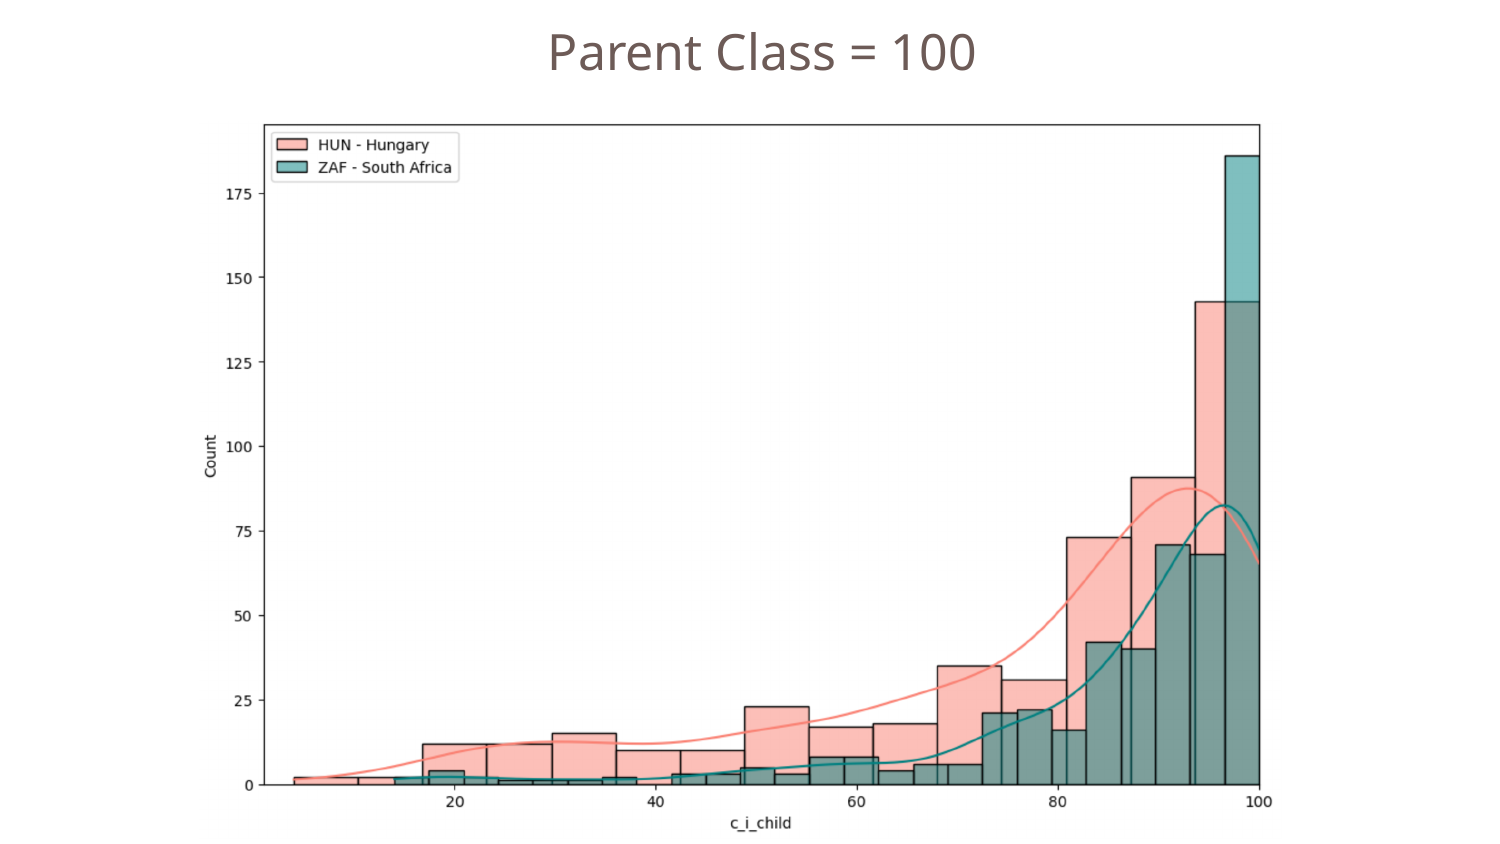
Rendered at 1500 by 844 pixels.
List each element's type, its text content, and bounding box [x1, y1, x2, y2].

picture [199, 121, 1282, 839]
text_box Parent Class = 100 [533, 13, 994, 97]
